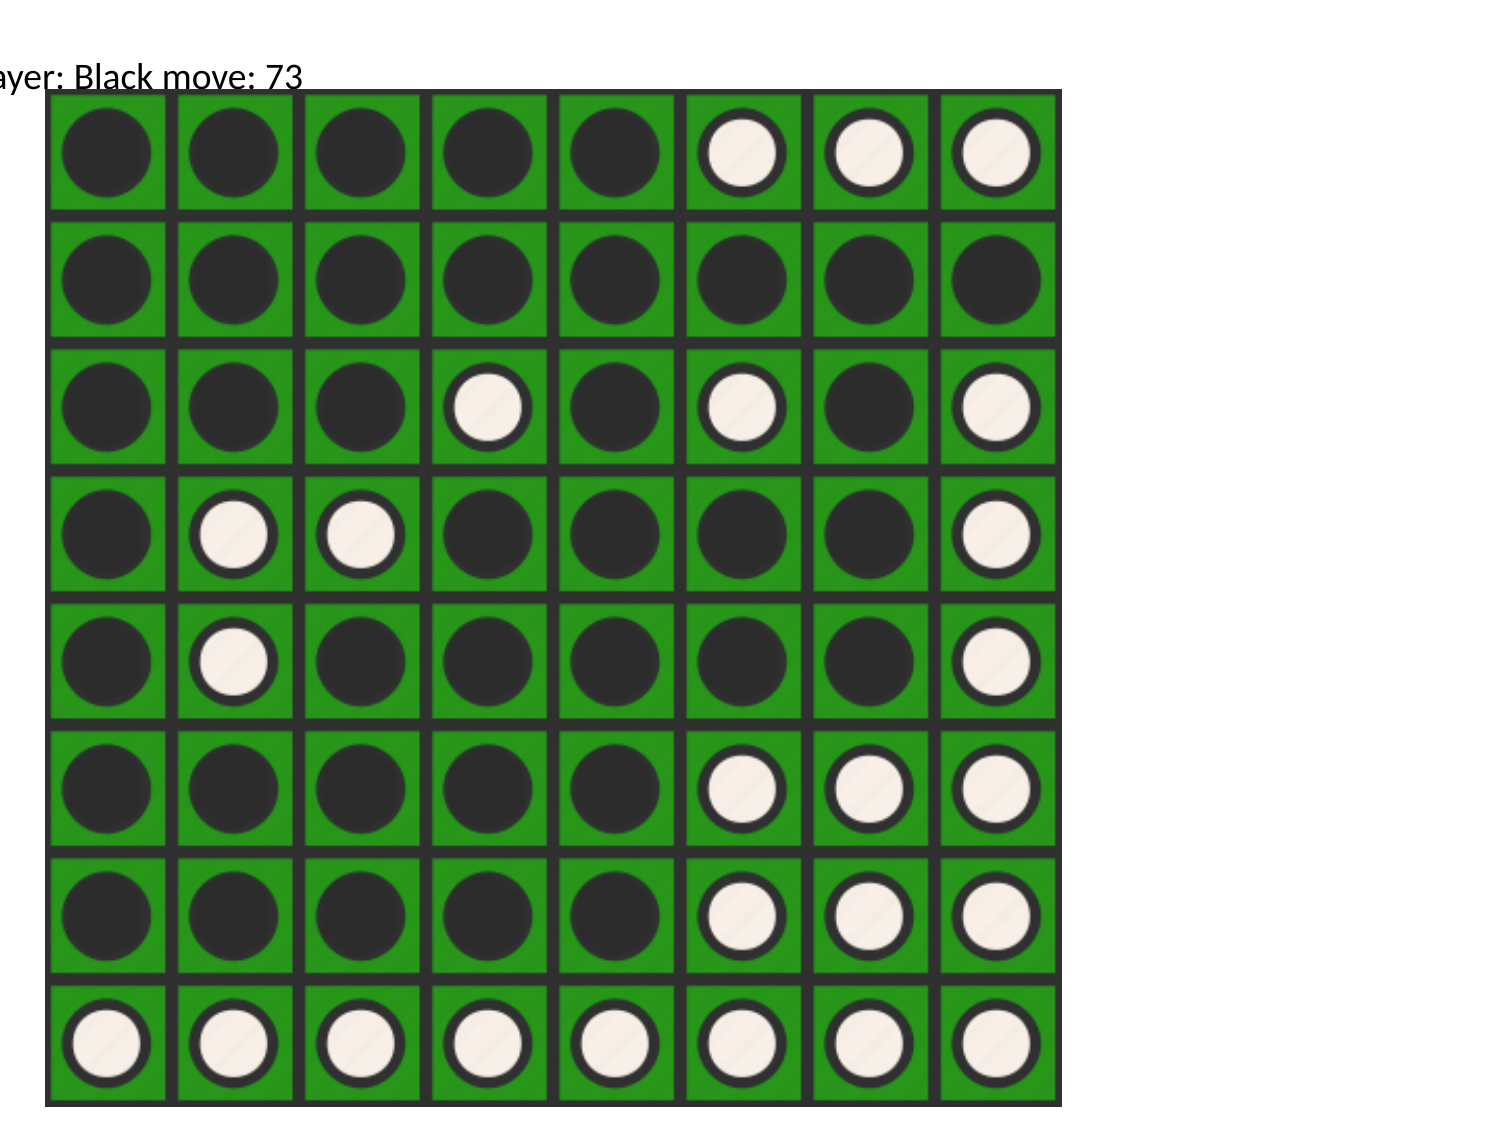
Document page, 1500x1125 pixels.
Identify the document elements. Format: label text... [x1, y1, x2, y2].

picture [44, 89, 1062, 1107]
text_box turn: 61 player: Black move: 73 [0, 44, 319, 105]
